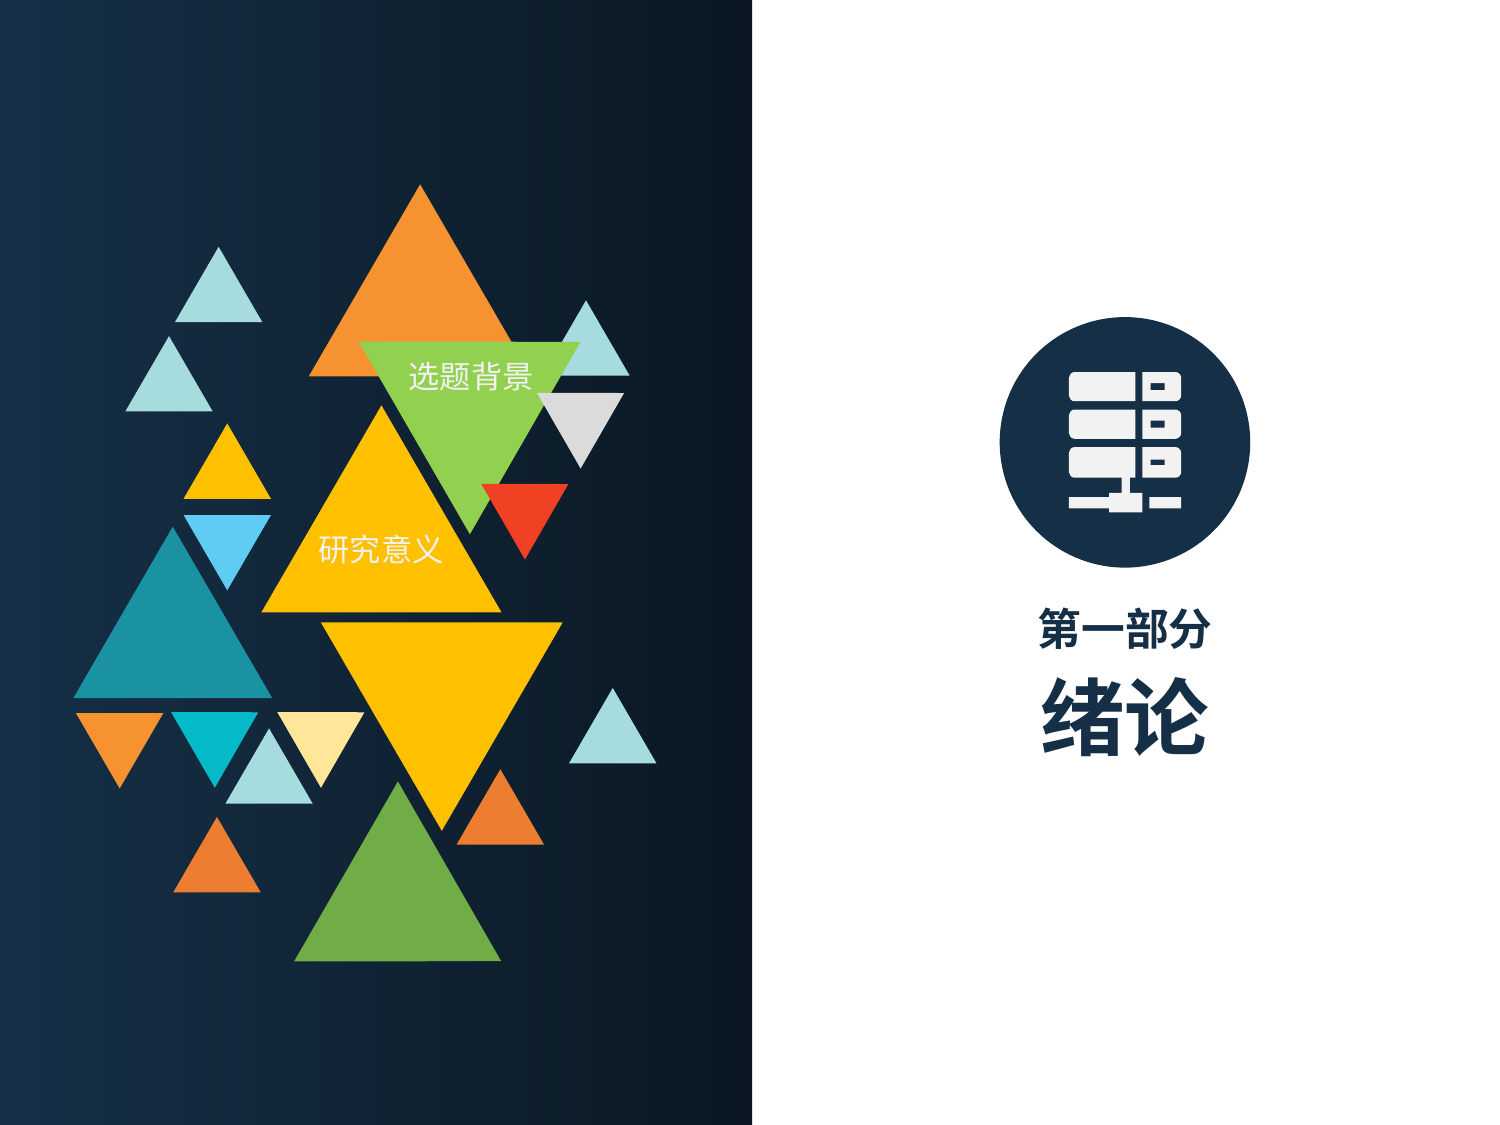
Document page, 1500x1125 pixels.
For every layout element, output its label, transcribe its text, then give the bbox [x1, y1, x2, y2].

text_box [74, 712, 166, 791]
text_box [292, 779, 503, 963]
text_box [541, 391, 626, 471]
text_box 研究意义 [303, 522, 459, 576]
text_box [223, 726, 315, 805]
text_box [319, 621, 565, 833]
text_box [454, 767, 546, 846]
text_box [171, 814, 263, 894]
text_box [567, 685, 659, 765]
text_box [999, 317, 1251, 568]
text_box [169, 711, 261, 790]
text_box [275, 711, 367, 790]
text_box [173, 244, 265, 324]
text_box [259, 537, 504, 614]
text_box [71, 524, 275, 700]
text_box 第一部分 [1022, 594, 1228, 662]
text_box [479, 482, 571, 562]
text_box [307, 182, 512, 378]
text_box [312, 403, 451, 522]
text_box 选题背景 [394, 349, 549, 402]
text_box [181, 421, 273, 500]
text_box [181, 513, 273, 593]
text_box 绪论 [1025, 662, 1225, 774]
text_box [123, 334, 215, 413]
text_box [356, 340, 583, 537]
text_box [561, 298, 632, 377]
